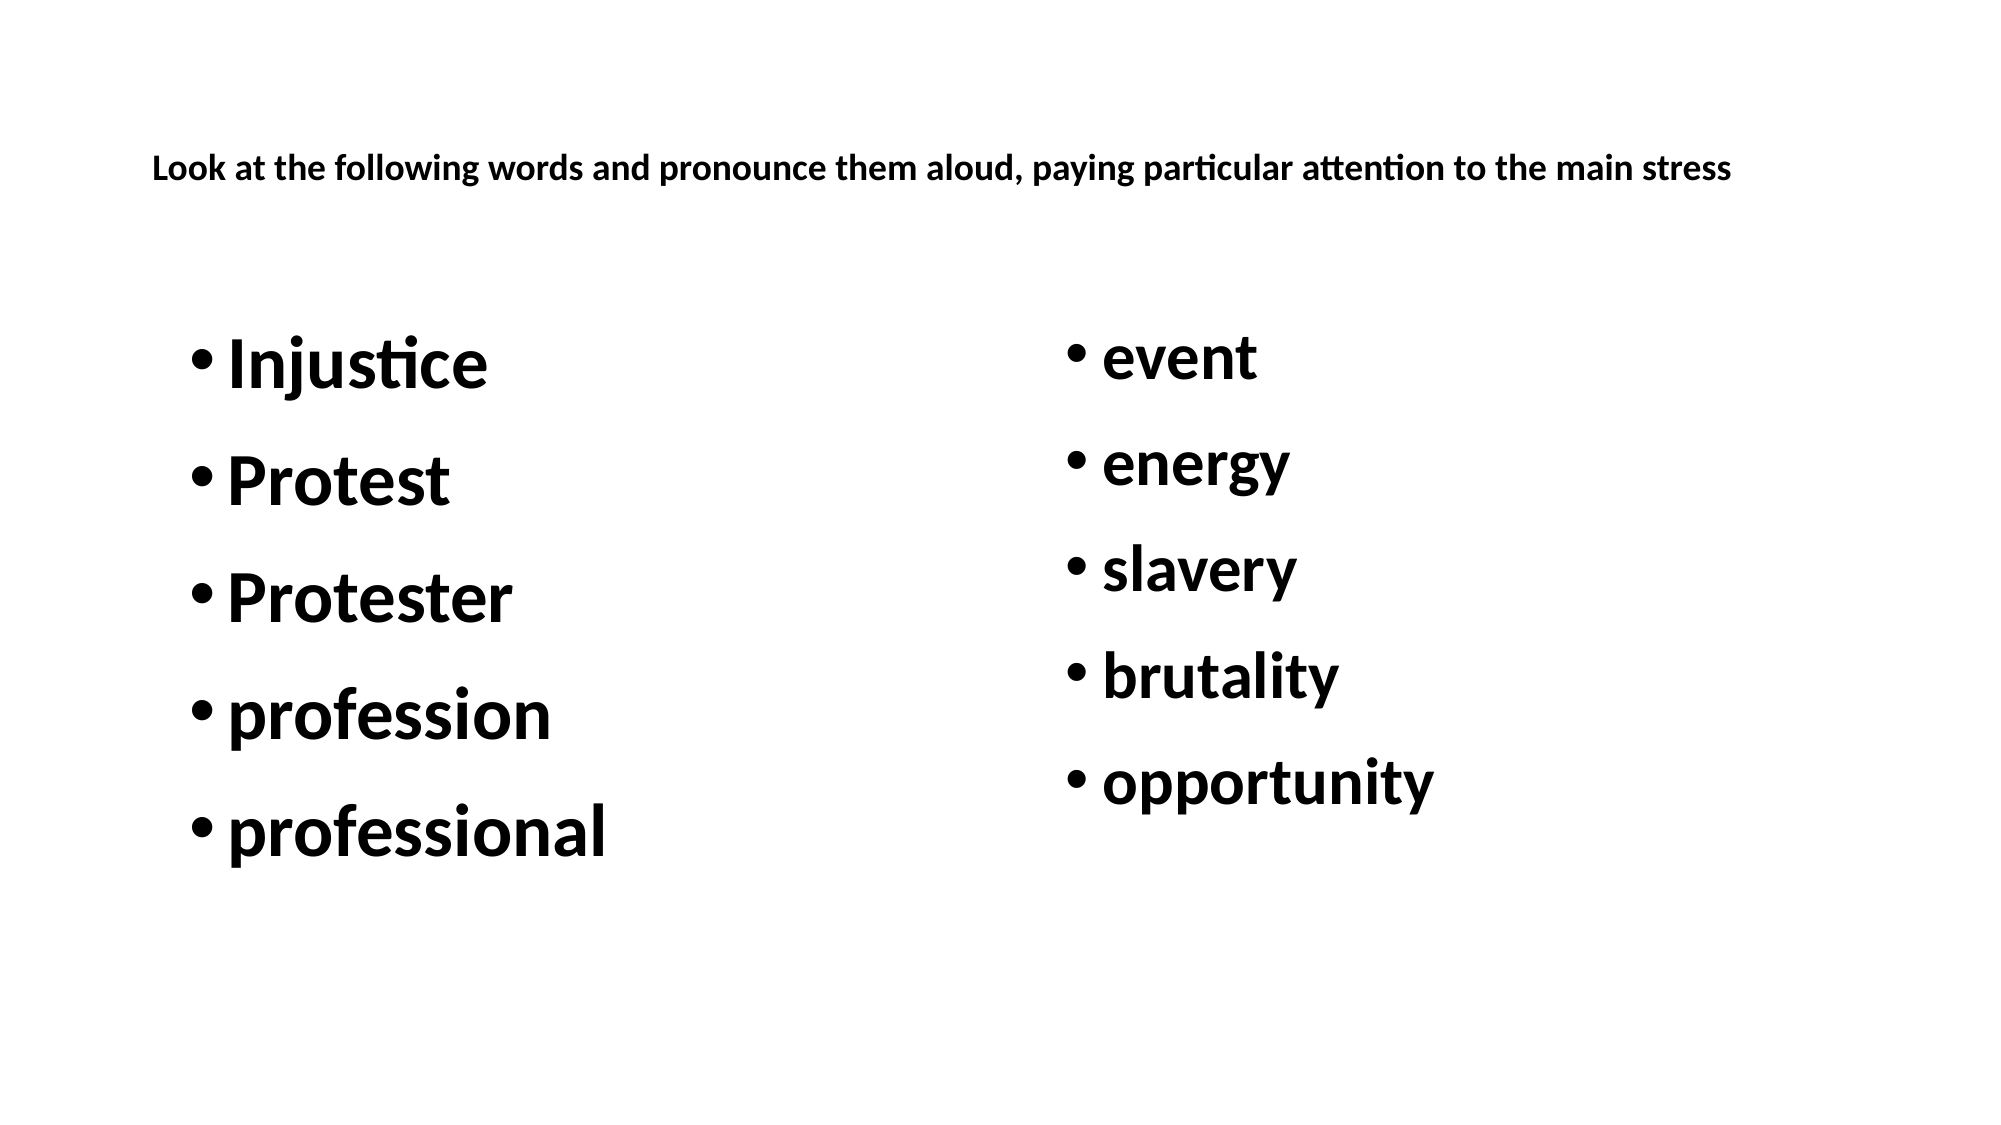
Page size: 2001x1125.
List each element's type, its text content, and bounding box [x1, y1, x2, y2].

list Injustice Protest Protester profession professional [137, 299, 988, 1014]
list event energy slavery brutality opportunity [1012, 299, 1863, 1014]
title Look at the following words and pronounce them aloud, paying particular attention to the main stress [137, 59, 1863, 278]
